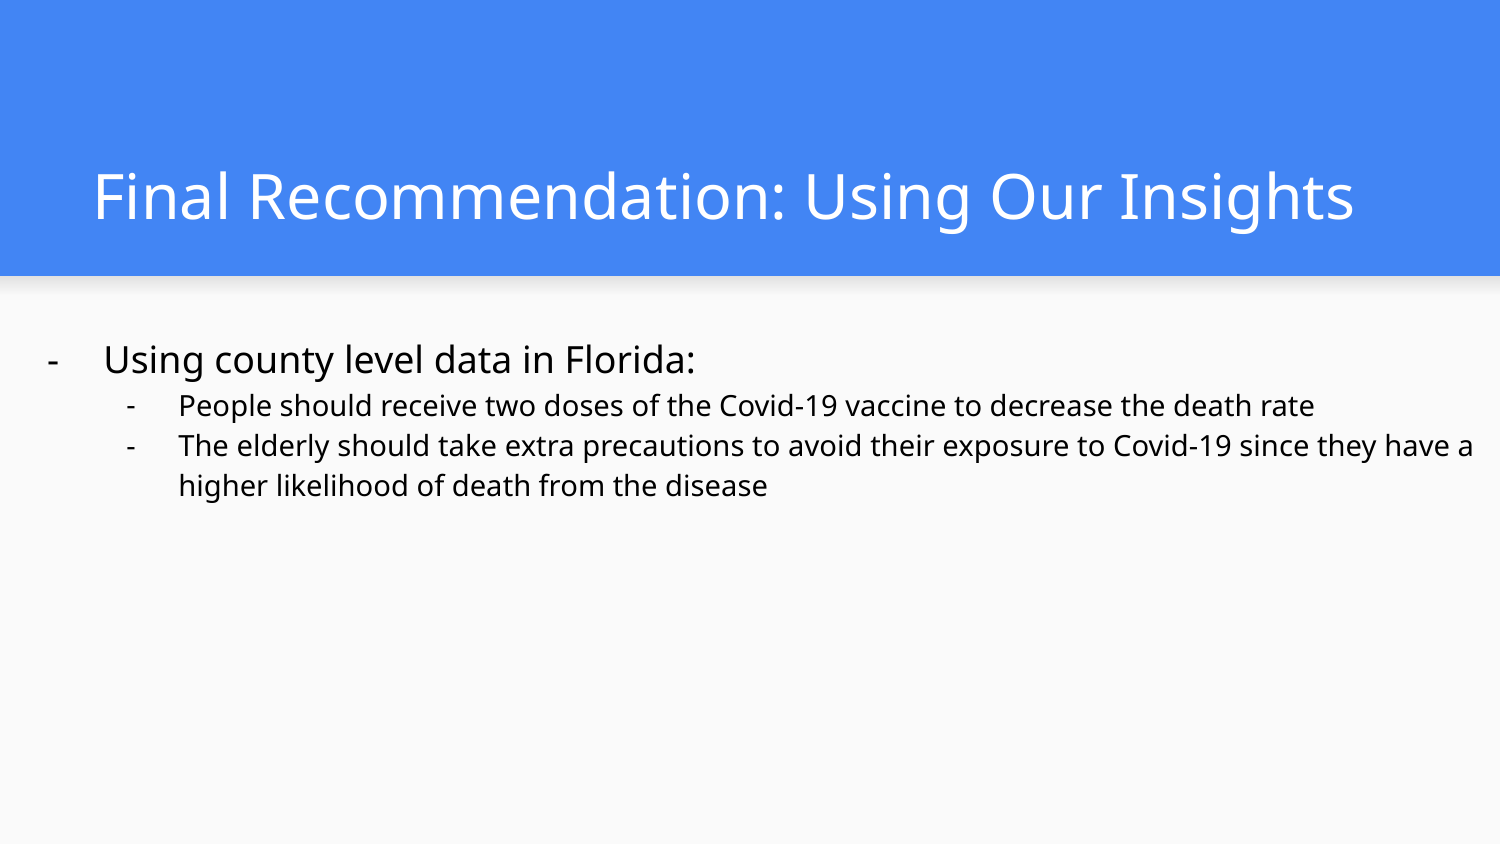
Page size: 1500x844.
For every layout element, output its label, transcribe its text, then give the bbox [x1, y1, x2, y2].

list Using county level data in Florida: People should receive two doses of the Covid-19 vaccine to decrease the death rate The elderly should take extra precautions to avoid their exposure to Covid-19 since they have a higher likelihood of death from the disease [13, 314, 1491, 760]
title Final Recommendation: Using Our Insights [77, 121, 1427, 248]
